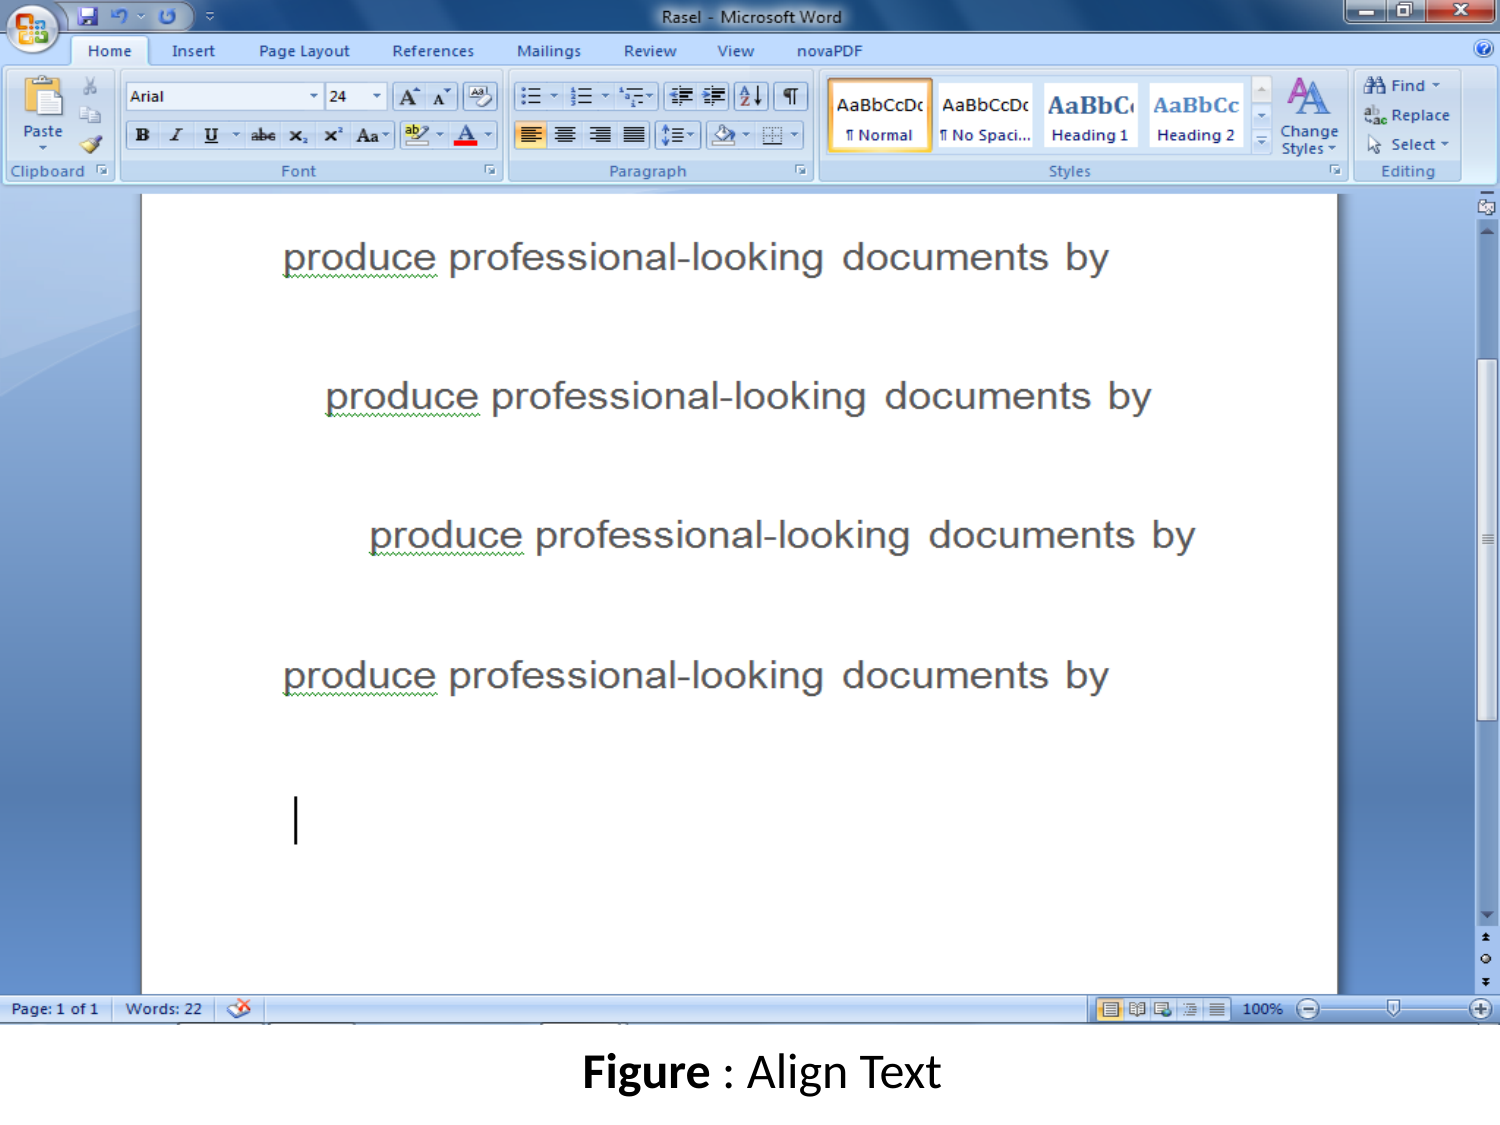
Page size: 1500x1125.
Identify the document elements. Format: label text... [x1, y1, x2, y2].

title Figure : Align Text [87, 1034, 1438, 1125]
picture [0, 0, 1500, 1026]
